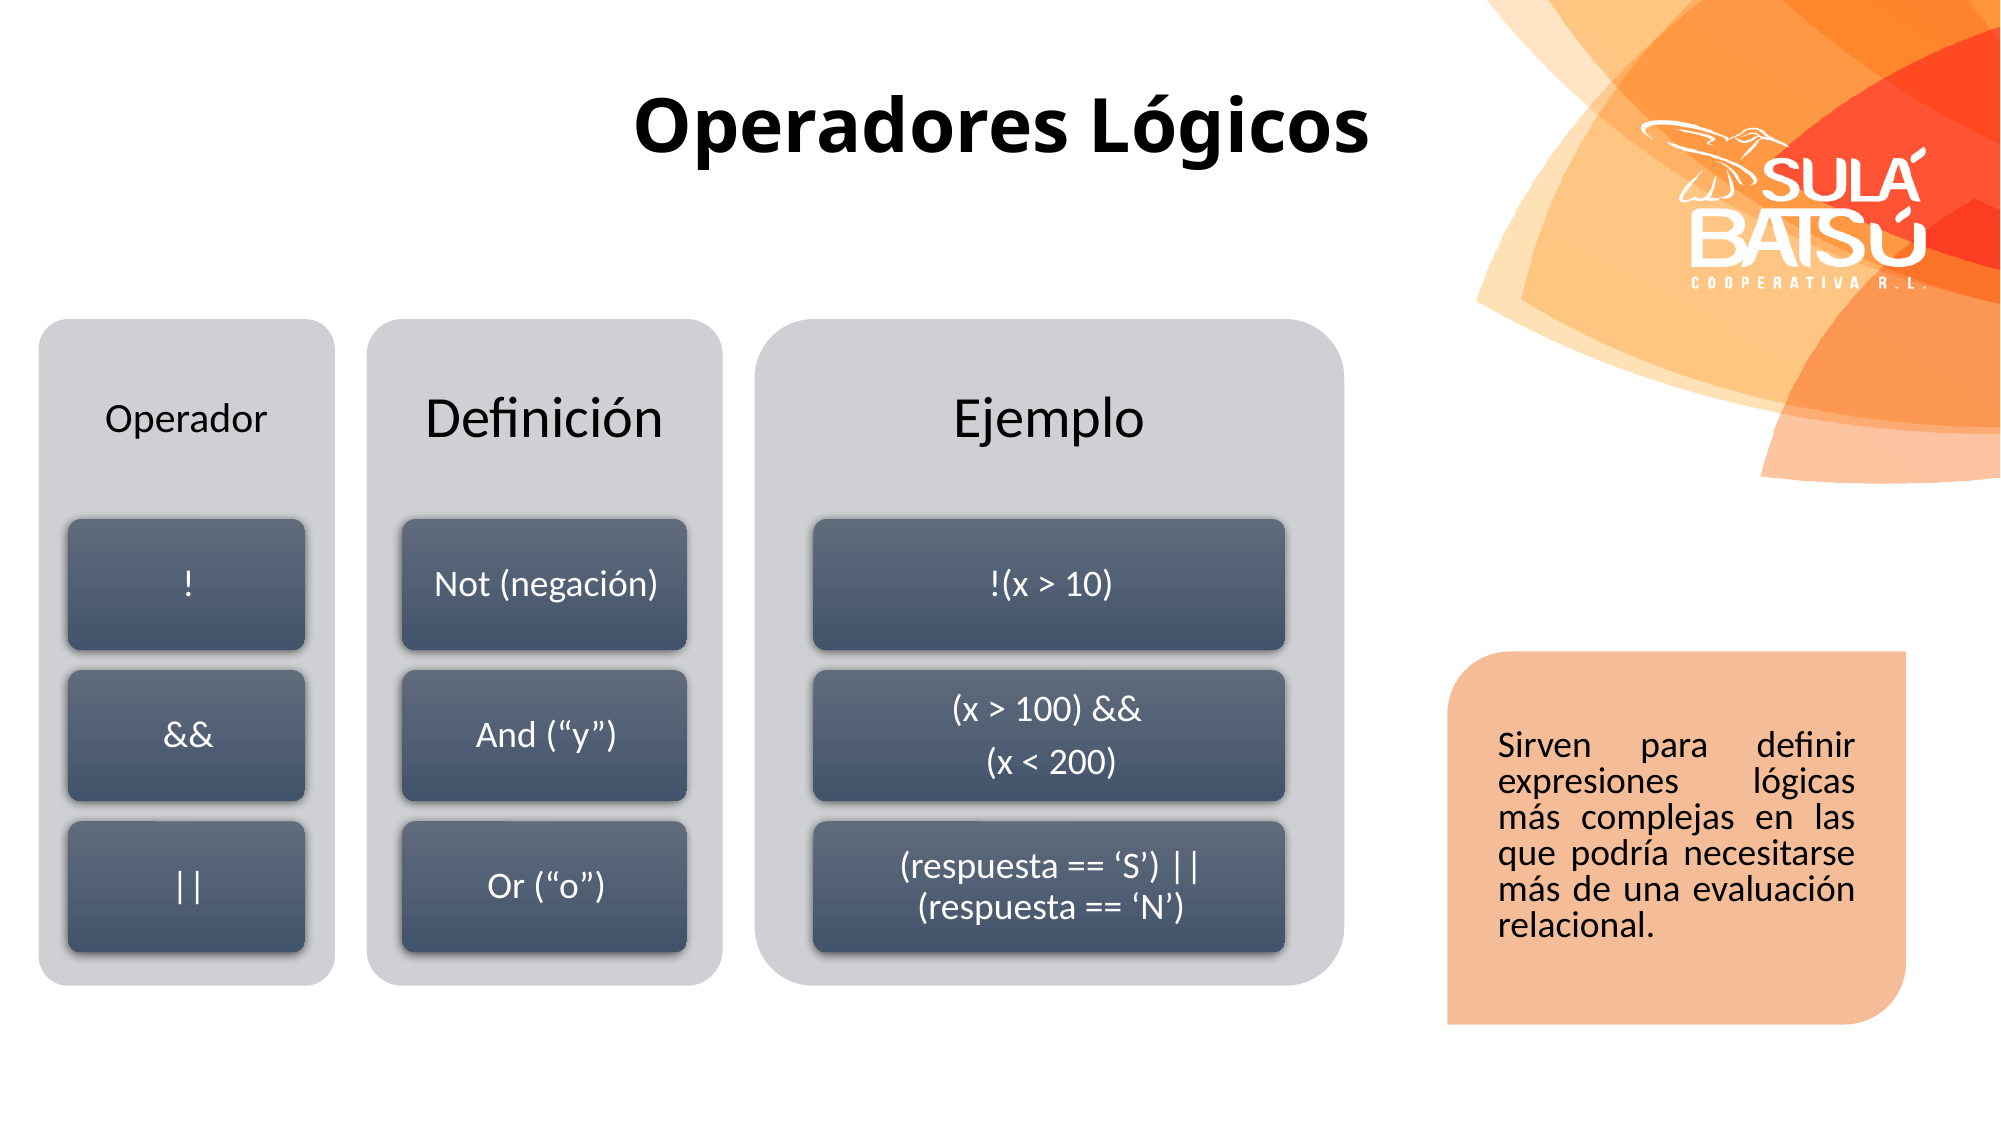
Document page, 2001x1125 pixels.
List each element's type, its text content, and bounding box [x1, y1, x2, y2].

title Operadores Lógicos [326, 54, 1677, 203]
text_box Sirven para definir expresiones lógicas más complejas en las que podría necesitarse más de una evaluación relacional. [1483, 721, 1871, 952]
picture [0, 0, 2001, 1125]
text_box [1447, 651, 1907, 1025]
text_box [326, 178, 1618, 327]
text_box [38, 319, 1345, 986]
